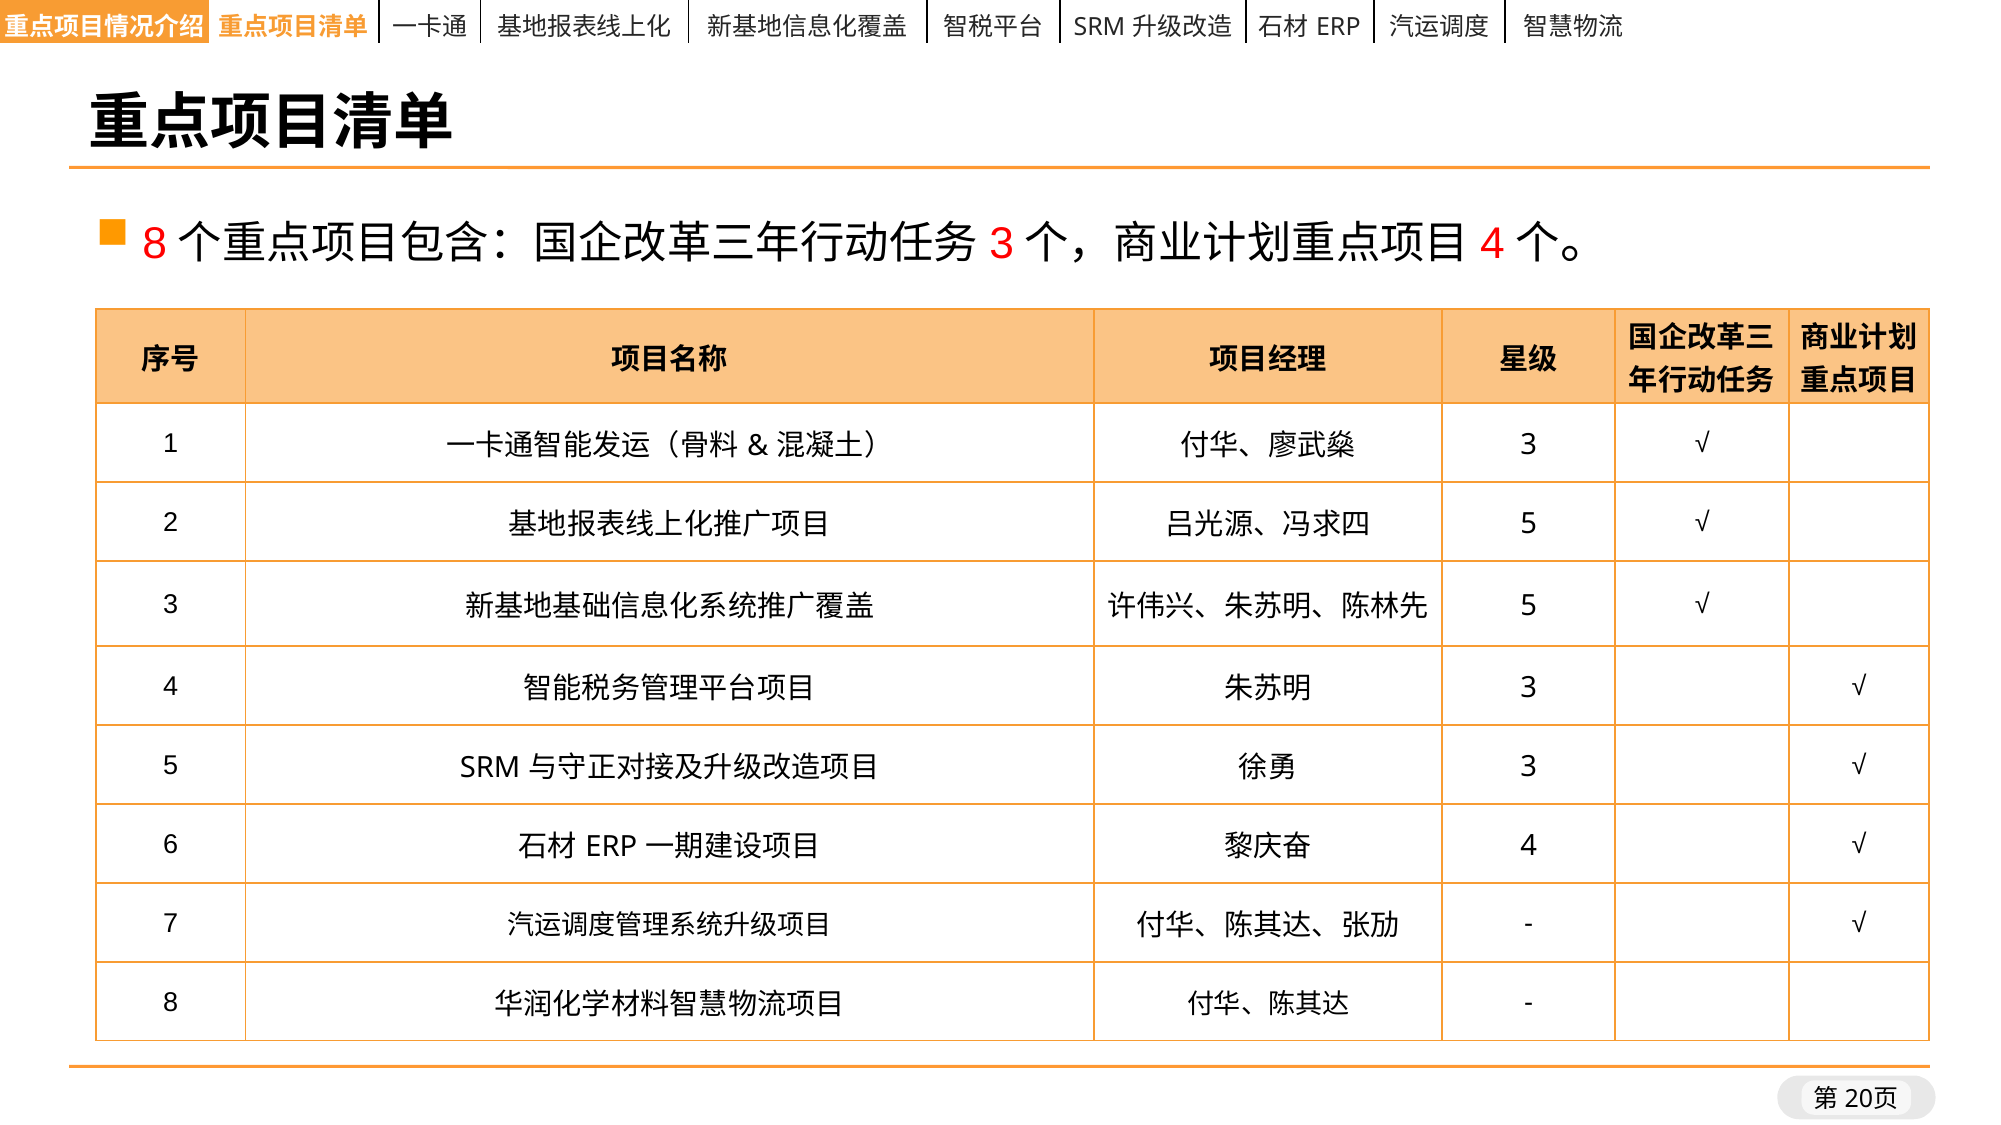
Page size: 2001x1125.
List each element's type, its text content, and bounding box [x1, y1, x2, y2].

table_cell 3 [97, 562, 245, 645]
table_cell √ [1616, 483, 1788, 560]
table_cell - [1443, 963, 1614, 1040]
table_cell [1616, 884, 1788, 961]
table_header 基地报表线上化 [481, 1, 688, 43]
table_cell 1 [97, 404, 245, 481]
table_header 石材ERP [1247, 0, 1373, 43]
table_header 新基地信息化覆盖 [689, 0, 926, 43]
table_header 星级 [1443, 310, 1614, 402]
title 重点项目清单 [73, 81, 1930, 166]
table_cell 许伟兴、朱苏明、陈林先 [1095, 562, 1441, 645]
table_cell 3 [1443, 726, 1614, 803]
table_cell [1790, 483, 1928, 560]
table_cell [1790, 963, 1928, 1040]
table_cell 5 [1443, 562, 1614, 645]
table_cell 新基地基础信息化系统推广覆盖 [246, 562, 1093, 645]
table_header 序号 [97, 310, 245, 402]
table_cell 汽运调度管理系统升级项目 [246, 884, 1093, 961]
table_cell 6 [97, 805, 245, 882]
table_cell - [1443, 884, 1614, 961]
table_cell 5 [1443, 483, 1614, 560]
table_cell 3 [1443, 404, 1614, 481]
table_cell 黎庆奋 [1095, 805, 1441, 882]
table_cell [1616, 647, 1788, 724]
table_cell 4 [1443, 805, 1614, 882]
table_cell 8 [97, 963, 245, 1040]
table_header 商业计划重点项目 [1790, 310, 1928, 402]
text_box 8个重点项目包含：国企改革三年行动任务3个，商业计划重点项目4个。 [73, 196, 1929, 280]
table_header 一卡通 [380, 1, 480, 43]
table_header 重点项目情况介绍 [0, 0, 209, 43]
table_cell 4 [97, 647, 245, 724]
table_cell 2 [97, 483, 245, 560]
table_cell √ [1616, 404, 1788, 481]
table_header 重点项目清单 [209, 1, 378, 43]
table_cell [1616, 805, 1788, 882]
table_cell 朱苏明 [1095, 647, 1441, 724]
table_cell √ [1790, 805, 1928, 882]
table_cell √ [1790, 647, 1928, 724]
table_cell [1790, 404, 1928, 481]
table_cell [1616, 726, 1788, 803]
table_cell 3 [1443, 647, 1614, 724]
table_cell 智能税务管理平台项目 [246, 647, 1093, 724]
table_cell √ [1790, 726, 1928, 803]
table_cell √ [1790, 884, 1928, 961]
table_cell √ [1616, 562, 1788, 645]
table_cell [1790, 562, 1928, 645]
table_cell 石材ERP一期建设项目 [246, 805, 1093, 882]
table_header 智慧物流 [1506, 0, 1994, 43]
table_header 国企改革三年行动任务 [1616, 310, 1788, 402]
table_cell 徐勇 [1095, 726, 1441, 803]
table_cell 基地报表线上化推广项目 [246, 483, 1093, 560]
table_header 项目名称 [246, 310, 1093, 402]
table_cell 付华、陈其达 [1095, 963, 1441, 1040]
table_header 汽运调度 [1375, 0, 1504, 43]
table_cell SRM与守正对接及升级改造项目 [246, 726, 1093, 803]
table_cell 7 [97, 884, 245, 961]
table_header 智税平台 [928, 0, 1059, 43]
table_header SRM升级改造 [1061, 0, 1245, 43]
table_cell 吕光源、冯求四 [1095, 483, 1441, 560]
table_cell 一卡通智能发运（骨料&混凝土） [246, 404, 1093, 481]
table_cell 5 [97, 726, 245, 803]
table_cell [1616, 963, 1788, 1040]
table_cell 付华、廖武燊 [1095, 404, 1441, 481]
table_header 项目经理 [1095, 310, 1441, 402]
table_cell 华润化学材料智慧物流项目 [246, 963, 1093, 1040]
table_cell 付华、陈其达、张劢 [1095, 884, 1441, 961]
